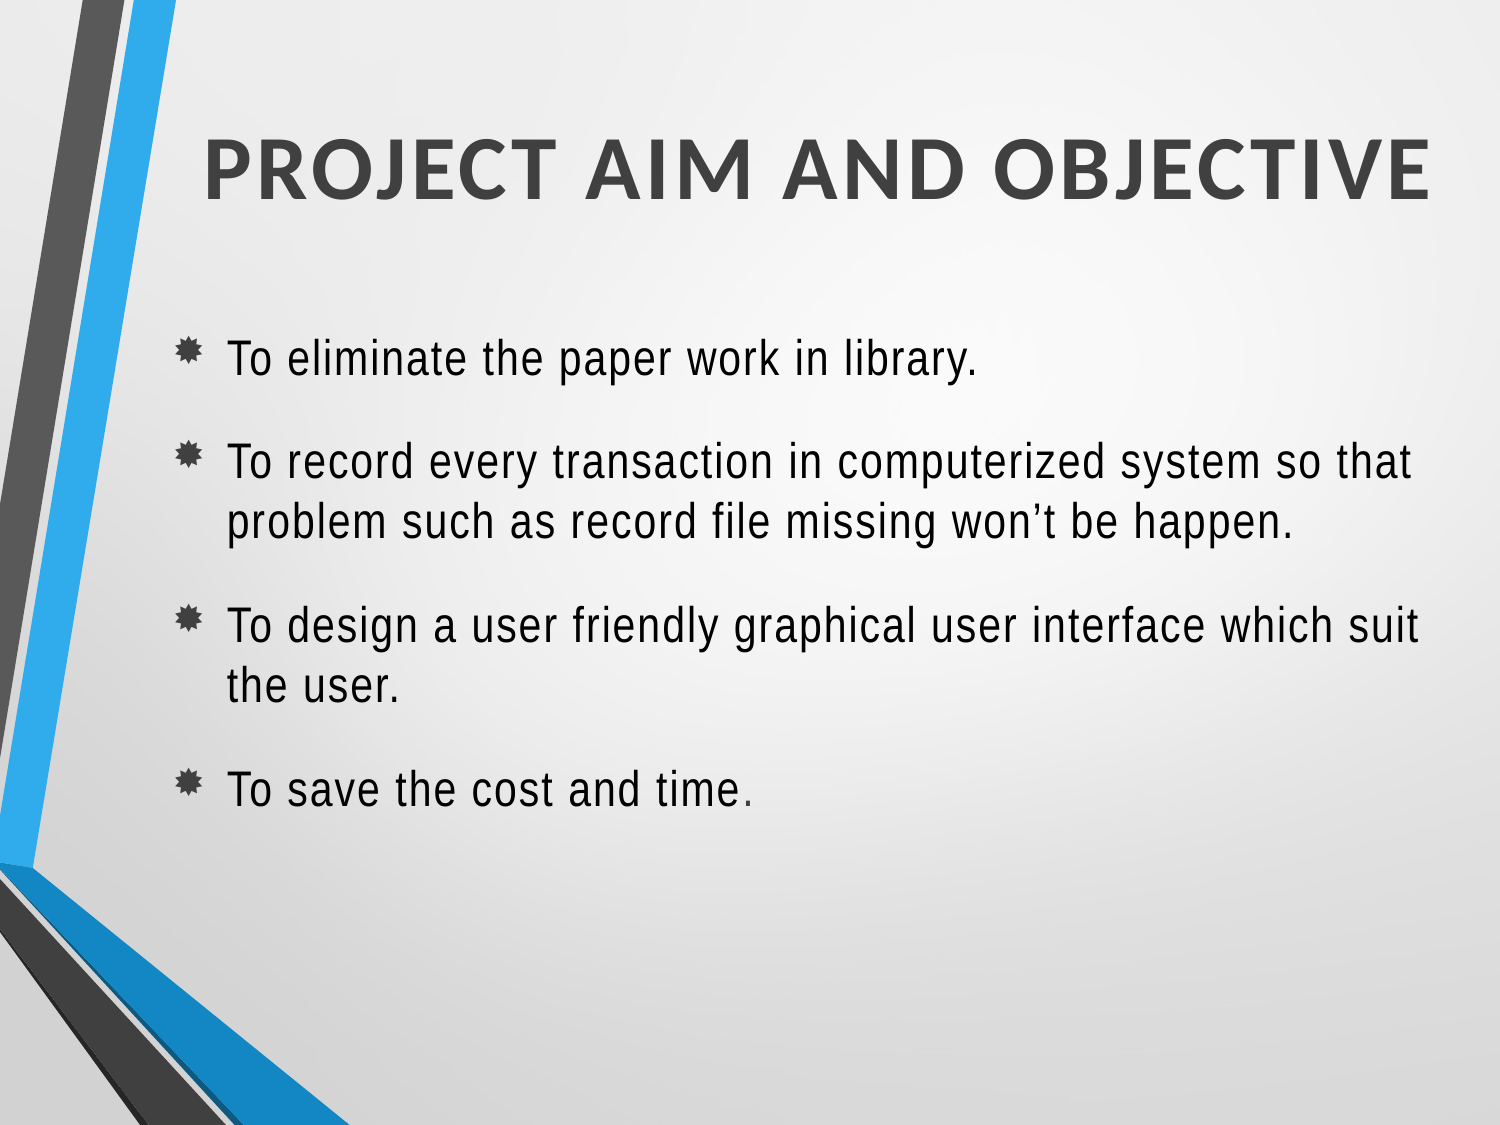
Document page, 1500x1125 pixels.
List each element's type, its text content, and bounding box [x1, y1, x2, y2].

list To eliminate the paper work in library. To record every transaction in computerized system so that problem such as record file missing won’t be happen. To design a user friendly graphical user interface which suit the user. To save the cost and time. [155, 317, 1500, 1125]
title PROJECT AIM AND OBJECTIVE [137, 24, 1500, 300]
